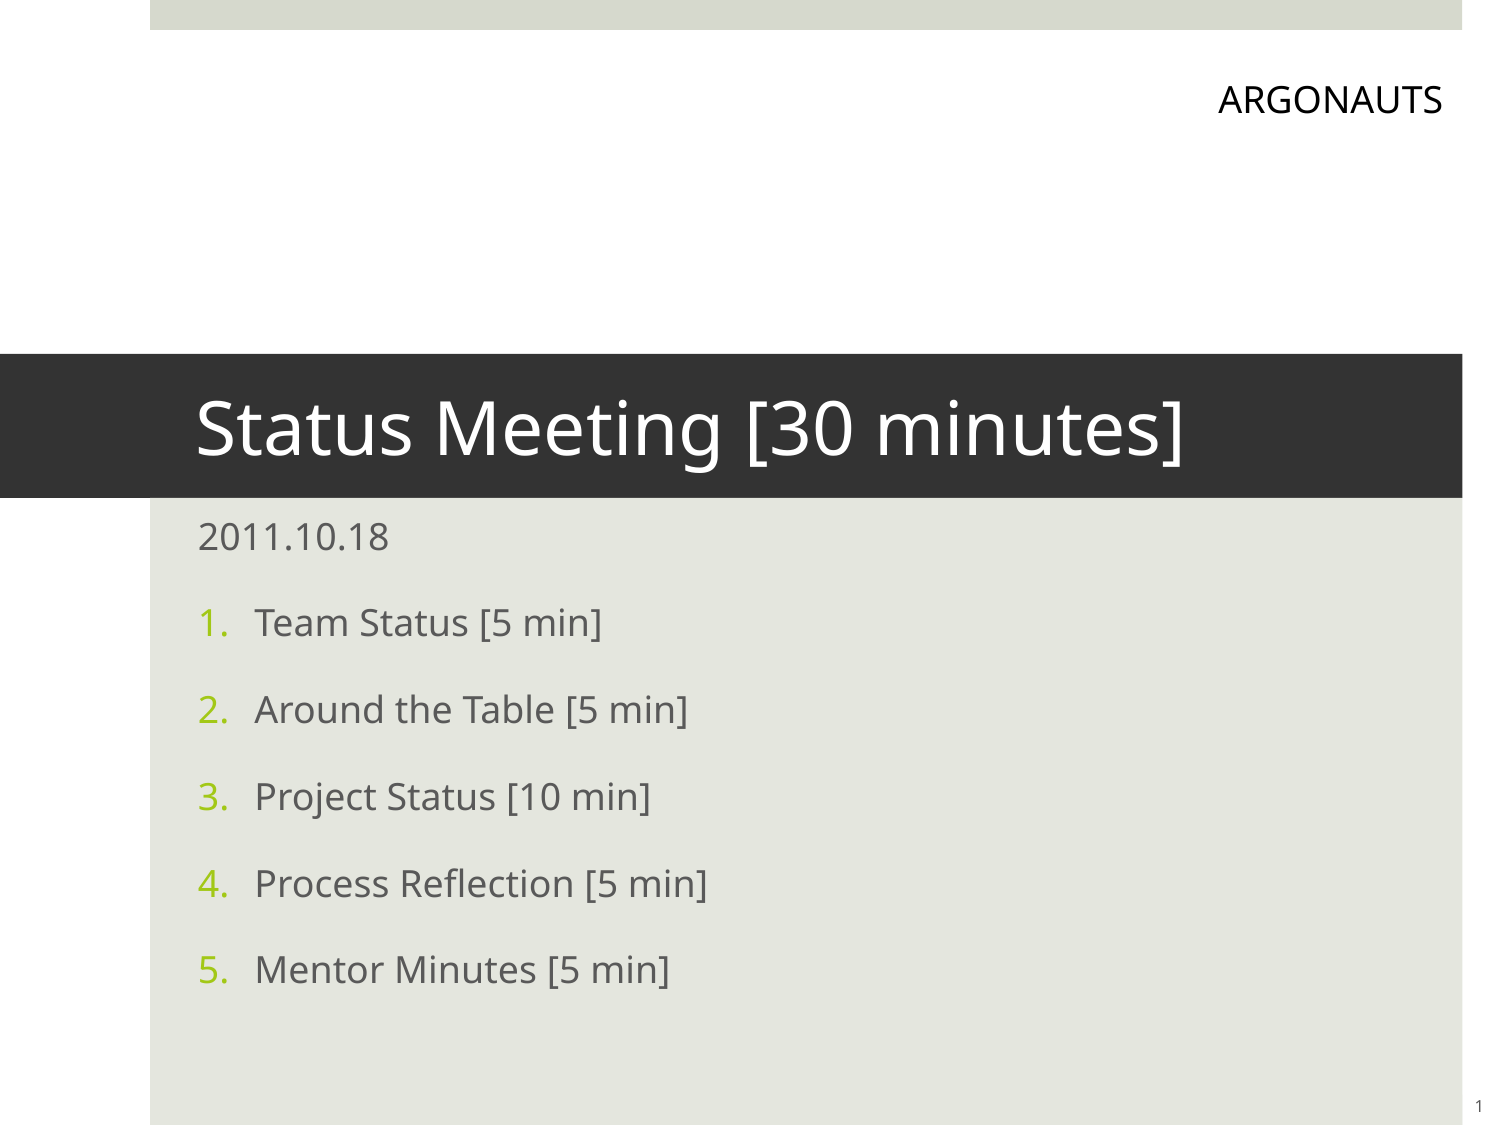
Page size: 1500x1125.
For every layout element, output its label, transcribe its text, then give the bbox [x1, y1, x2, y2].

slide_number 1 [1441, 1077, 1500, 1125]
text_box ARGONAUTS [1203, 68, 1459, 129]
subtitle 2011.10.18 Team Status [5 min] Around the Table [5 min] Project Status [10 min] Process Reflection [5 min] Mentor Minutes [5 min] [150, 497, 1463, 1125]
title Status Meeting [30 minutes] [0, 353, 1463, 498]
